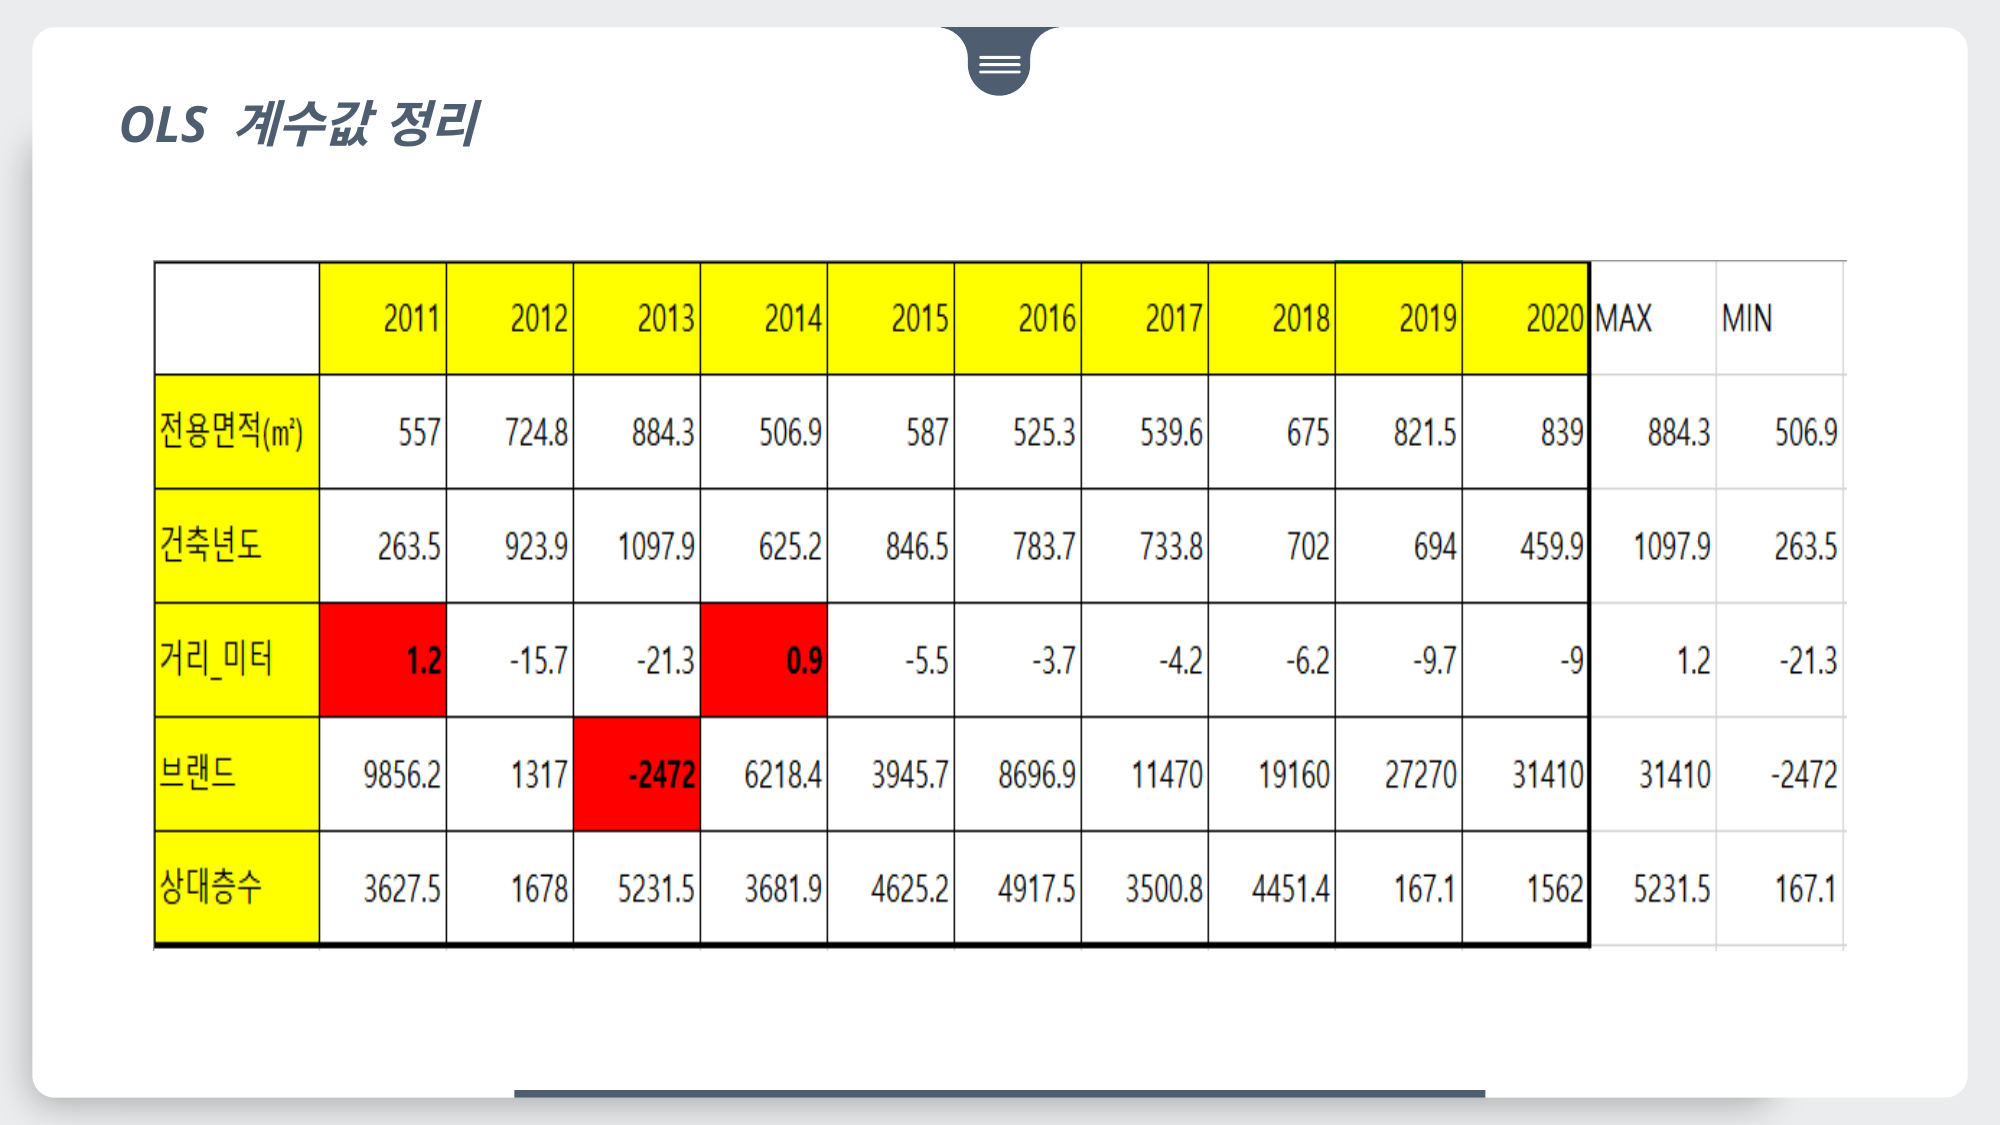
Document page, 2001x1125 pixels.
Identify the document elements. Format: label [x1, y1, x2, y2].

picture [153, 260, 1846, 951]
text_box [32, 27, 1968, 1098]
